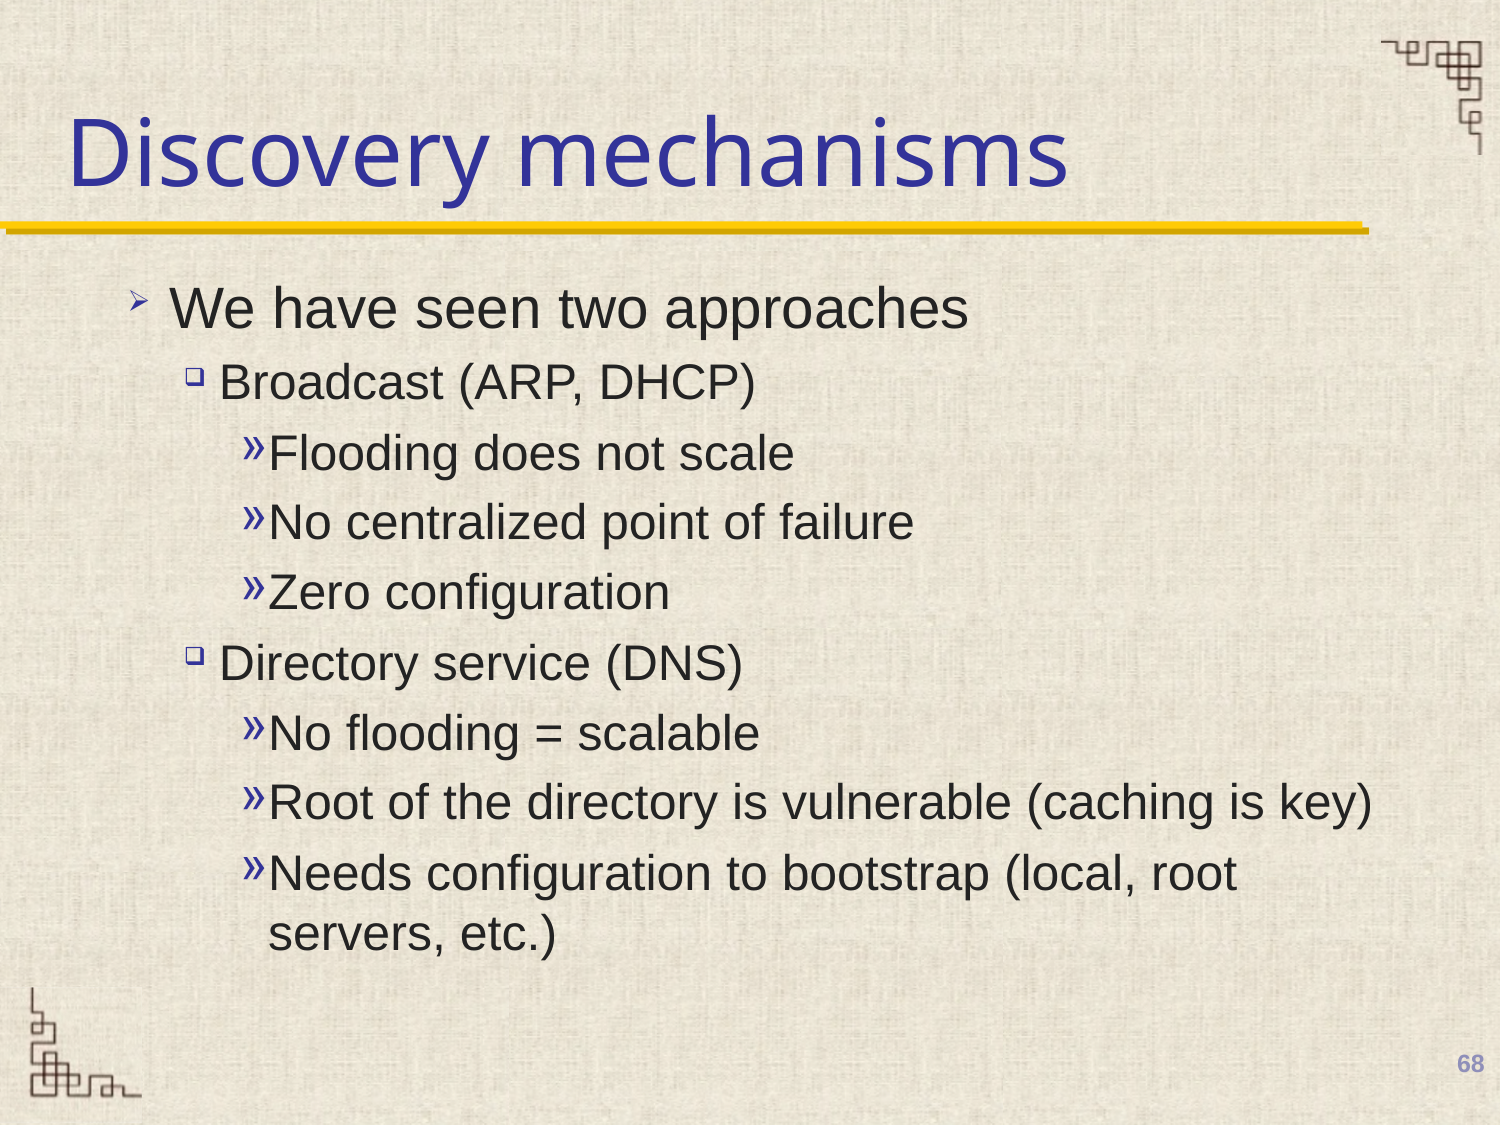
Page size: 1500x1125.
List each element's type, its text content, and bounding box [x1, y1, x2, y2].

slide_number 68 [1400, 1025, 1500, 1100]
list We have seen two approaches Broadcast (ARP, DHCP) Flooding does not scale No centralized point of failure Zero configuration Directory service (DNS) No flooding = scalable Root of the directory is vulnerable (caching is key) Needs configuration to bootstrap (local, root servers, etc.) [112, 262, 1413, 988]
picture [0, 0, 1500, 1125]
picture [0, 988, 141, 1122]
title Discovery mechanisms [49, 24, 1451, 213]
